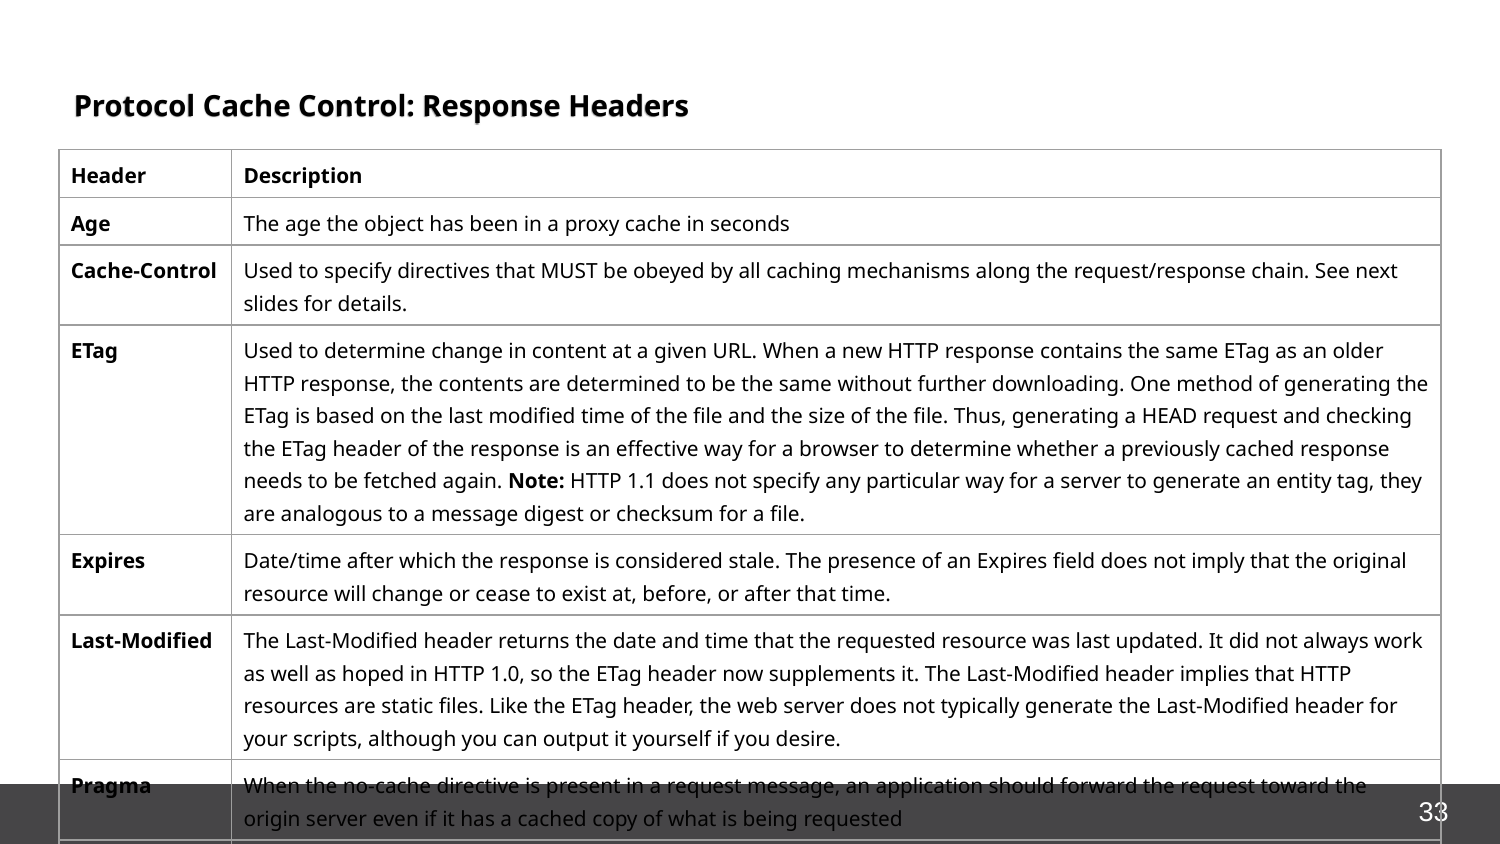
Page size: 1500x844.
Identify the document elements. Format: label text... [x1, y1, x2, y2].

table_header Description [232, 150, 1440, 197]
picture [1494, 784, 1500, 844]
table_cell Cache-Control [60, 246, 231, 324]
table_cell The Last-Modified header returns the date and time that the requested resource was last updated. It did not always work as well as hoped in HTTP 1.0, so the ETag header now supplements it. The Last-Modified header implies that HTTP resources are static files. Like the ETag header, the web server does not typically generate the Last-Modified header for your scripts, although you can output it yourself if you desire. [232, 616, 1440, 759]
table_cell Used to specify directives that MUST be obeyed by all caching mechanisms along the request/response chain. See next slides for details. [232, 246, 1440, 324]
table_cell Date/time after which the response is considered stale. The presence of an Expires field does not imply that the original resource will change or cease to exist at, before, or after that time. [232, 535, 1440, 614]
table_cell ETag [60, 326, 231, 534]
table_cell Age [60, 198, 231, 244]
table_cell The age the object has been in a proxy cache in seconds [232, 198, 1440, 244]
table_header Header [60, 150, 231, 197]
text_box <number> [1442, 779, 1494, 844]
table_cell Expires [60, 535, 231, 614]
table_cell Pragma [60, 760, 231, 839]
picture [0, 784, 58, 844]
table_cell Used to determine change in content at a given URL. When a new HTTP response contains the same ETag as an older HTTP response, the contents are determined to be the same without further downloading. One method of generating the ETag is based on the last modified time of the file and the size of the file. Thus, generating a HEAD request and checking the ETag header of the response is an effective way for a browser to determine whether a previously cached response needs to be fetched again. Note: HTTP 1.1 does not specify any particular way for a server to generate an entity tag, they are analogous to a message digest or checksum for a file. [232, 326, 1440, 534]
text_box Protocol Cache Control: Response Headers [59, 59, 1441, 149]
table_cell When the no-cache directive is present in a request message, an application should forward the request toward the origin server even if it has a cached copy of what is being requested [232, 760, 1440, 839]
table_cell Last-Modified [60, 616, 231, 759]
